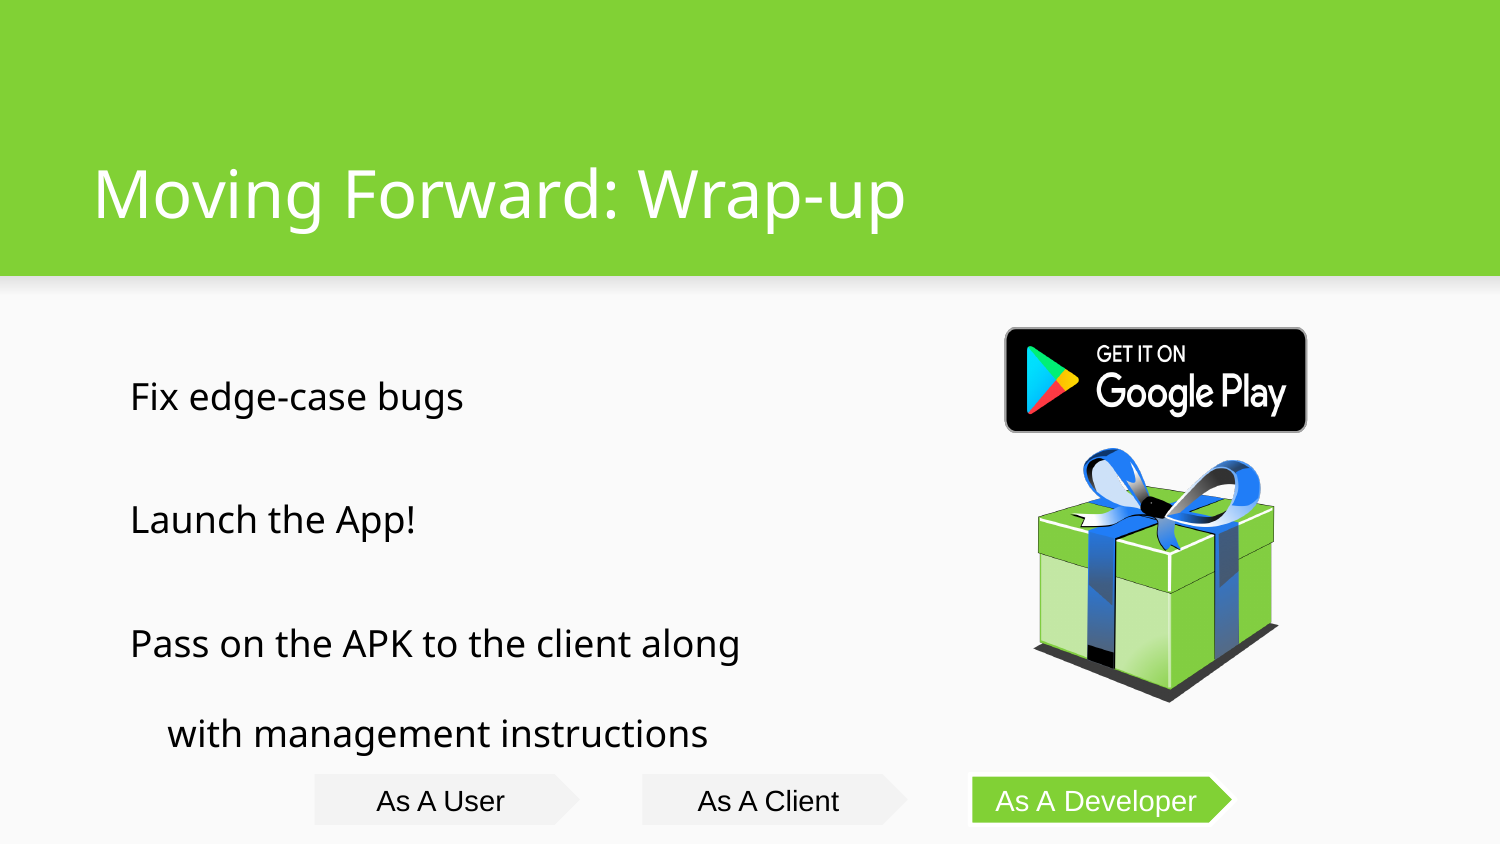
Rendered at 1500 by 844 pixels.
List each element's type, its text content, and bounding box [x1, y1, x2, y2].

text_box As A Developer [970, 774, 1236, 825]
list Fix edge-case bugs Launch the App! Pass on the APK to the client along with management instructions [77, 313, 775, 758]
picture [1003, 326, 1309, 433]
text_box As A User [314, 774, 580, 825]
title Moving Forward: Wrap-up [77, 121, 1427, 248]
picture [1033, 448, 1279, 704]
text_box As A Client [642, 774, 908, 825]
